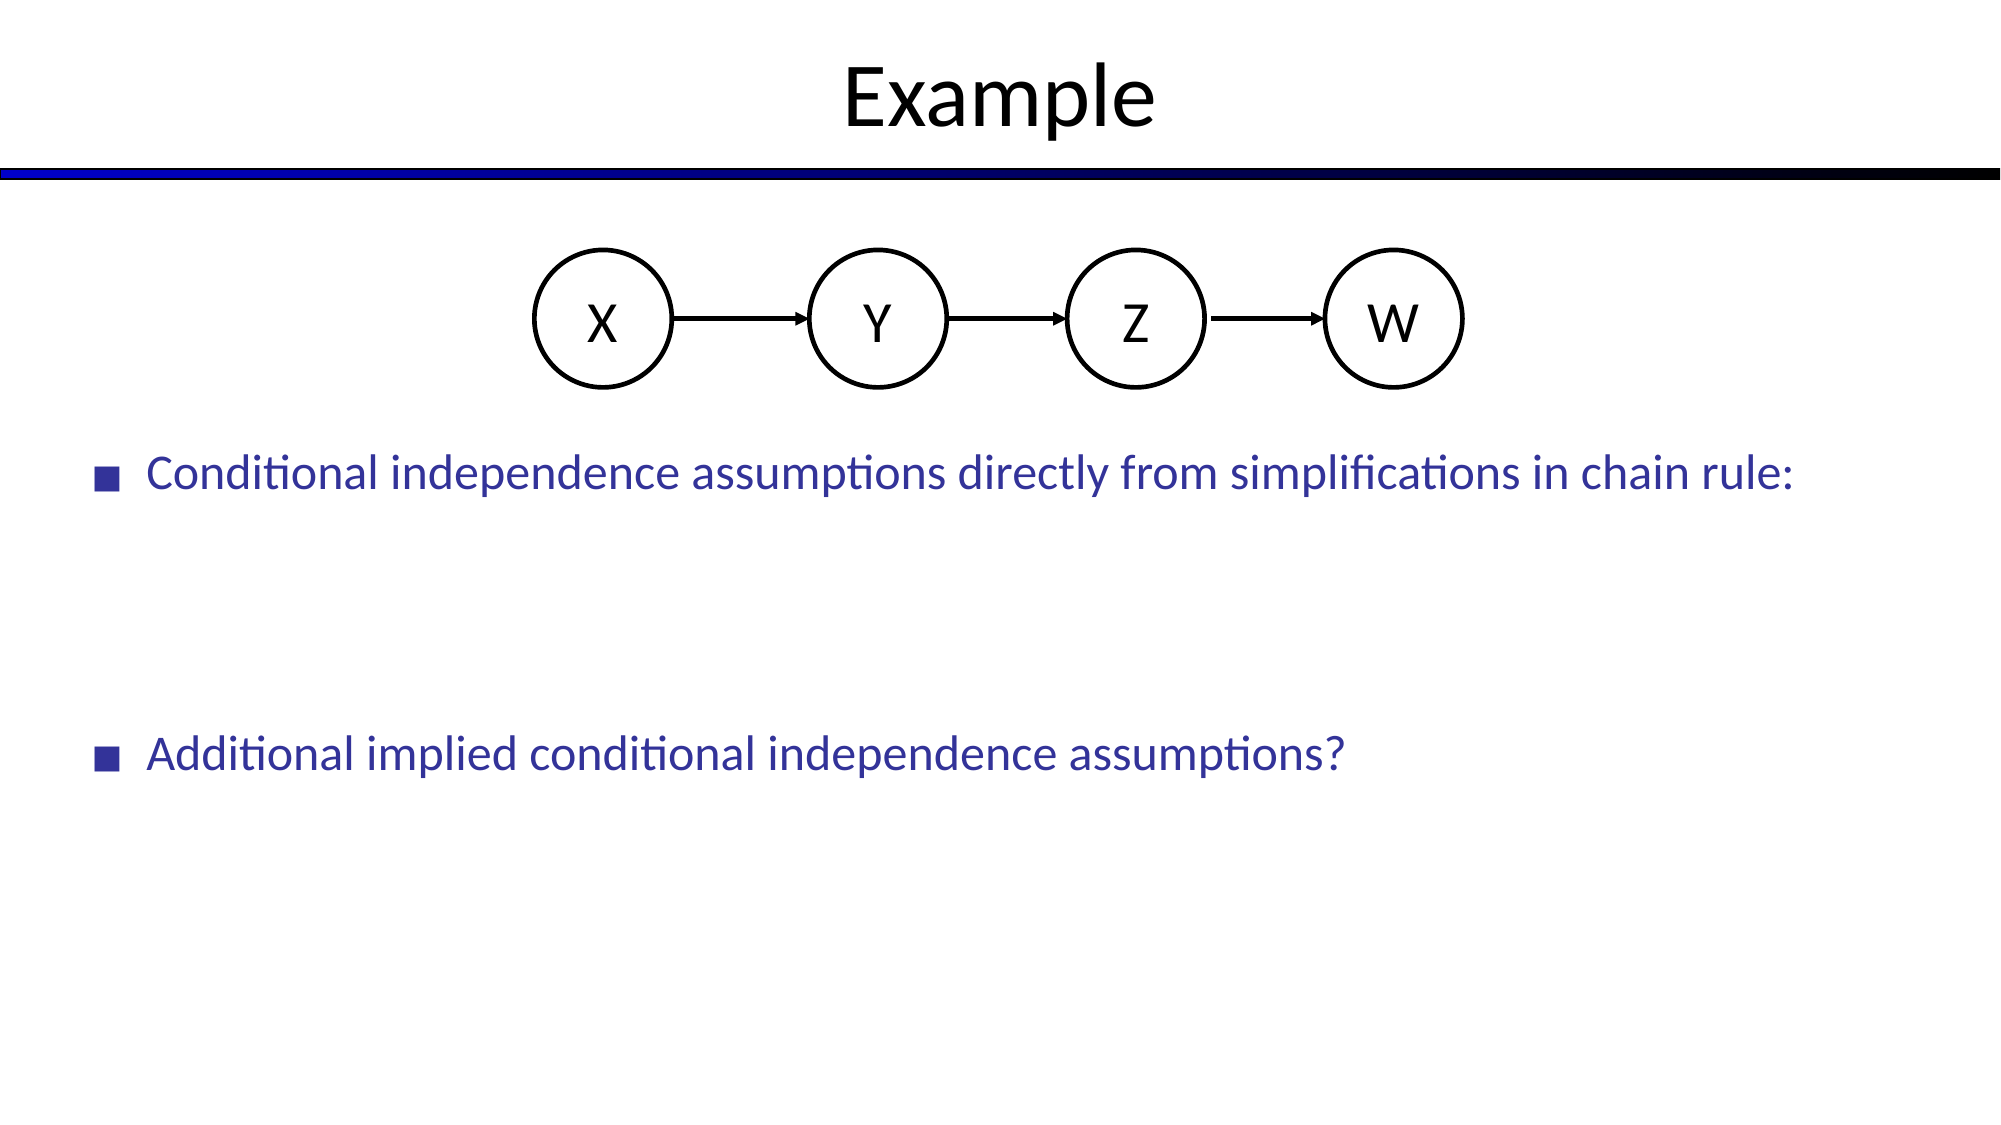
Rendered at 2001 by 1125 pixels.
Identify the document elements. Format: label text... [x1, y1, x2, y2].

title Example [0, 0, 2000, 184]
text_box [534, 249, 1463, 388]
list Conditional independence assumptions directly from simplifications in chain rule: Additional implied conditional independence assumptions? [75, 432, 1875, 988]
